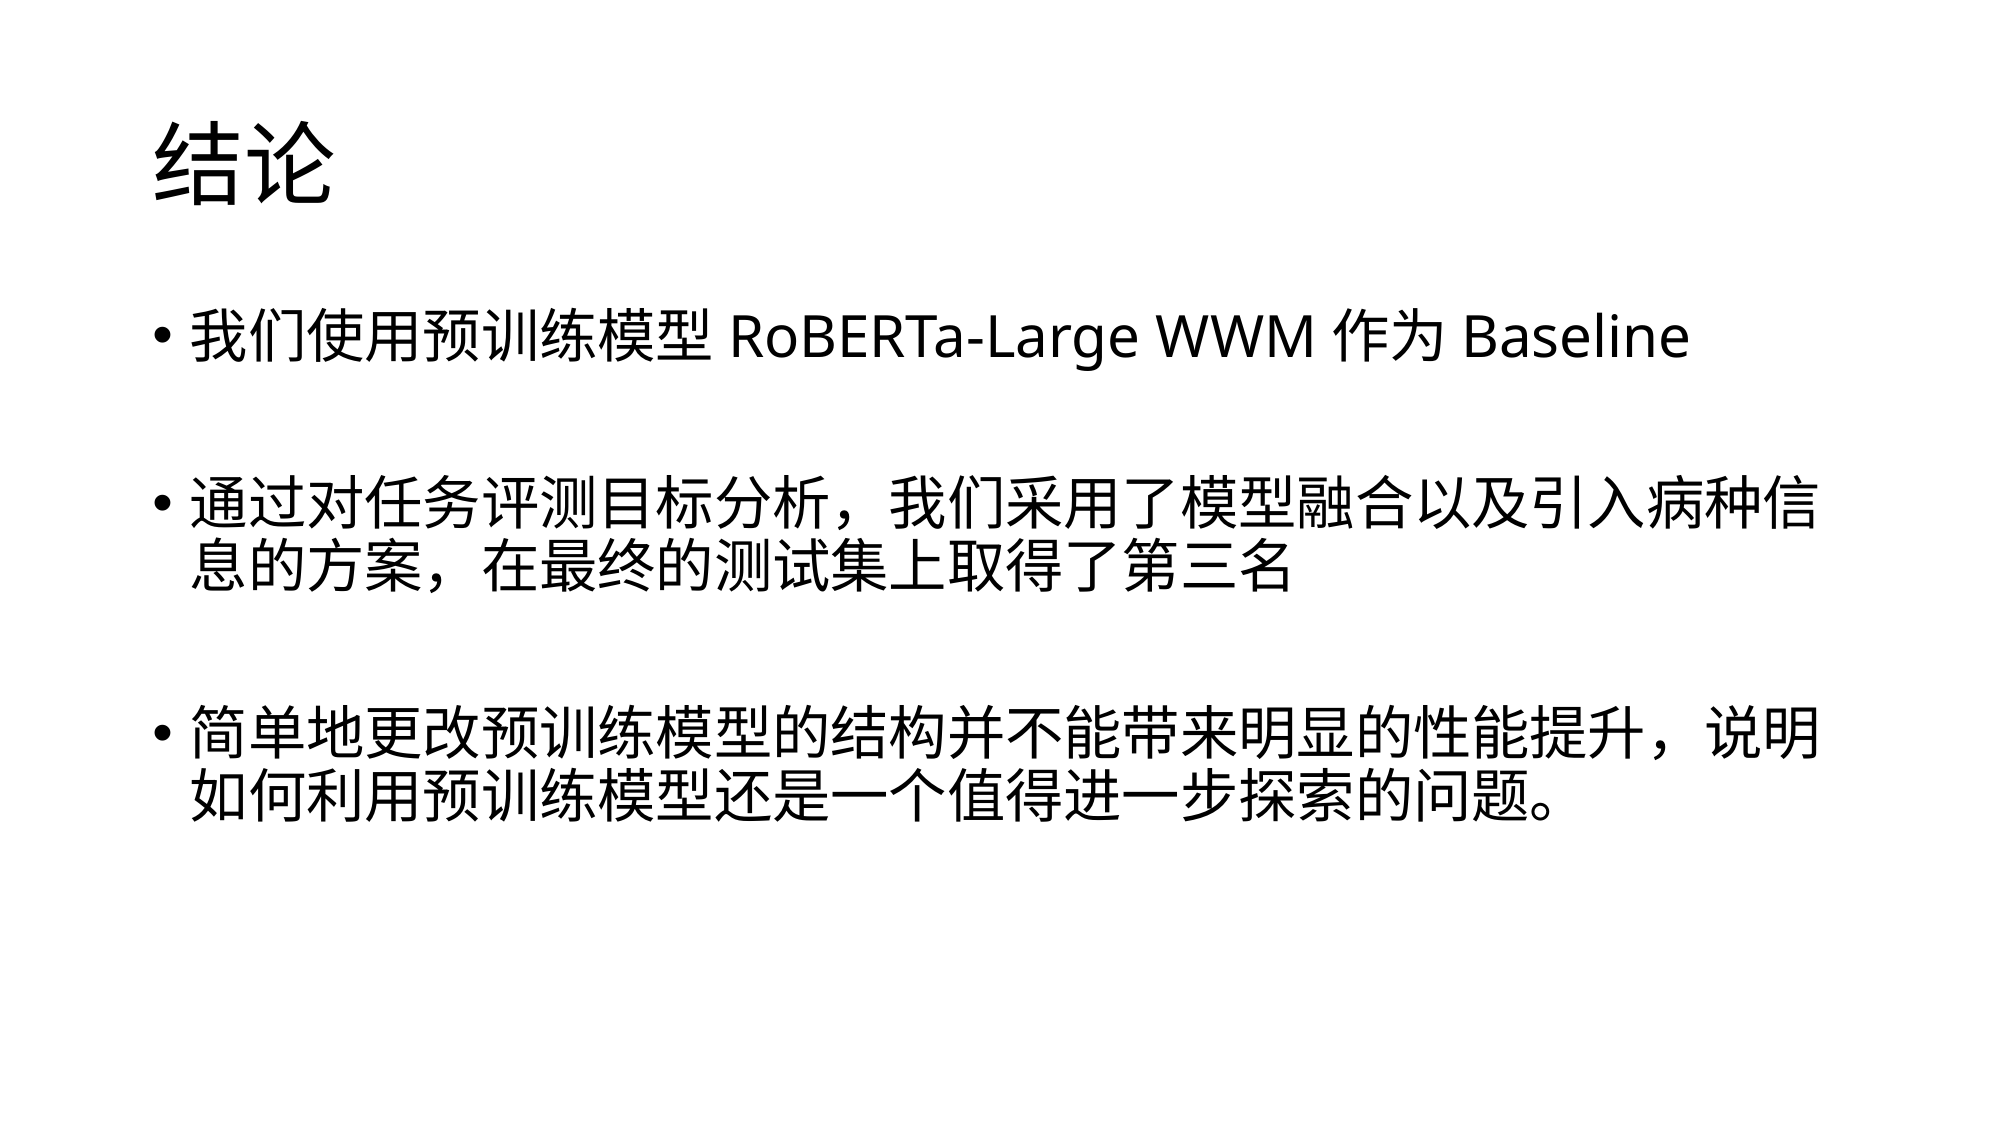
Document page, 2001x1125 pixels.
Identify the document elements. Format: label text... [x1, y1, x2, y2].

list 我们使用预训练模型RoBERTa-Large WWM作为Baseline 通过对任务评测目标分析，我们采用了模型融合以及引入病种信息的方案，在最终的测试集上取得了第三名 简单地更改预训练模型的结构并不能带来明显的性能提升，说明如何利用预训练模型还是一个值得进一步探索的问题。 [137, 299, 1863, 1014]
title 结论 [137, 59, 1863, 278]
